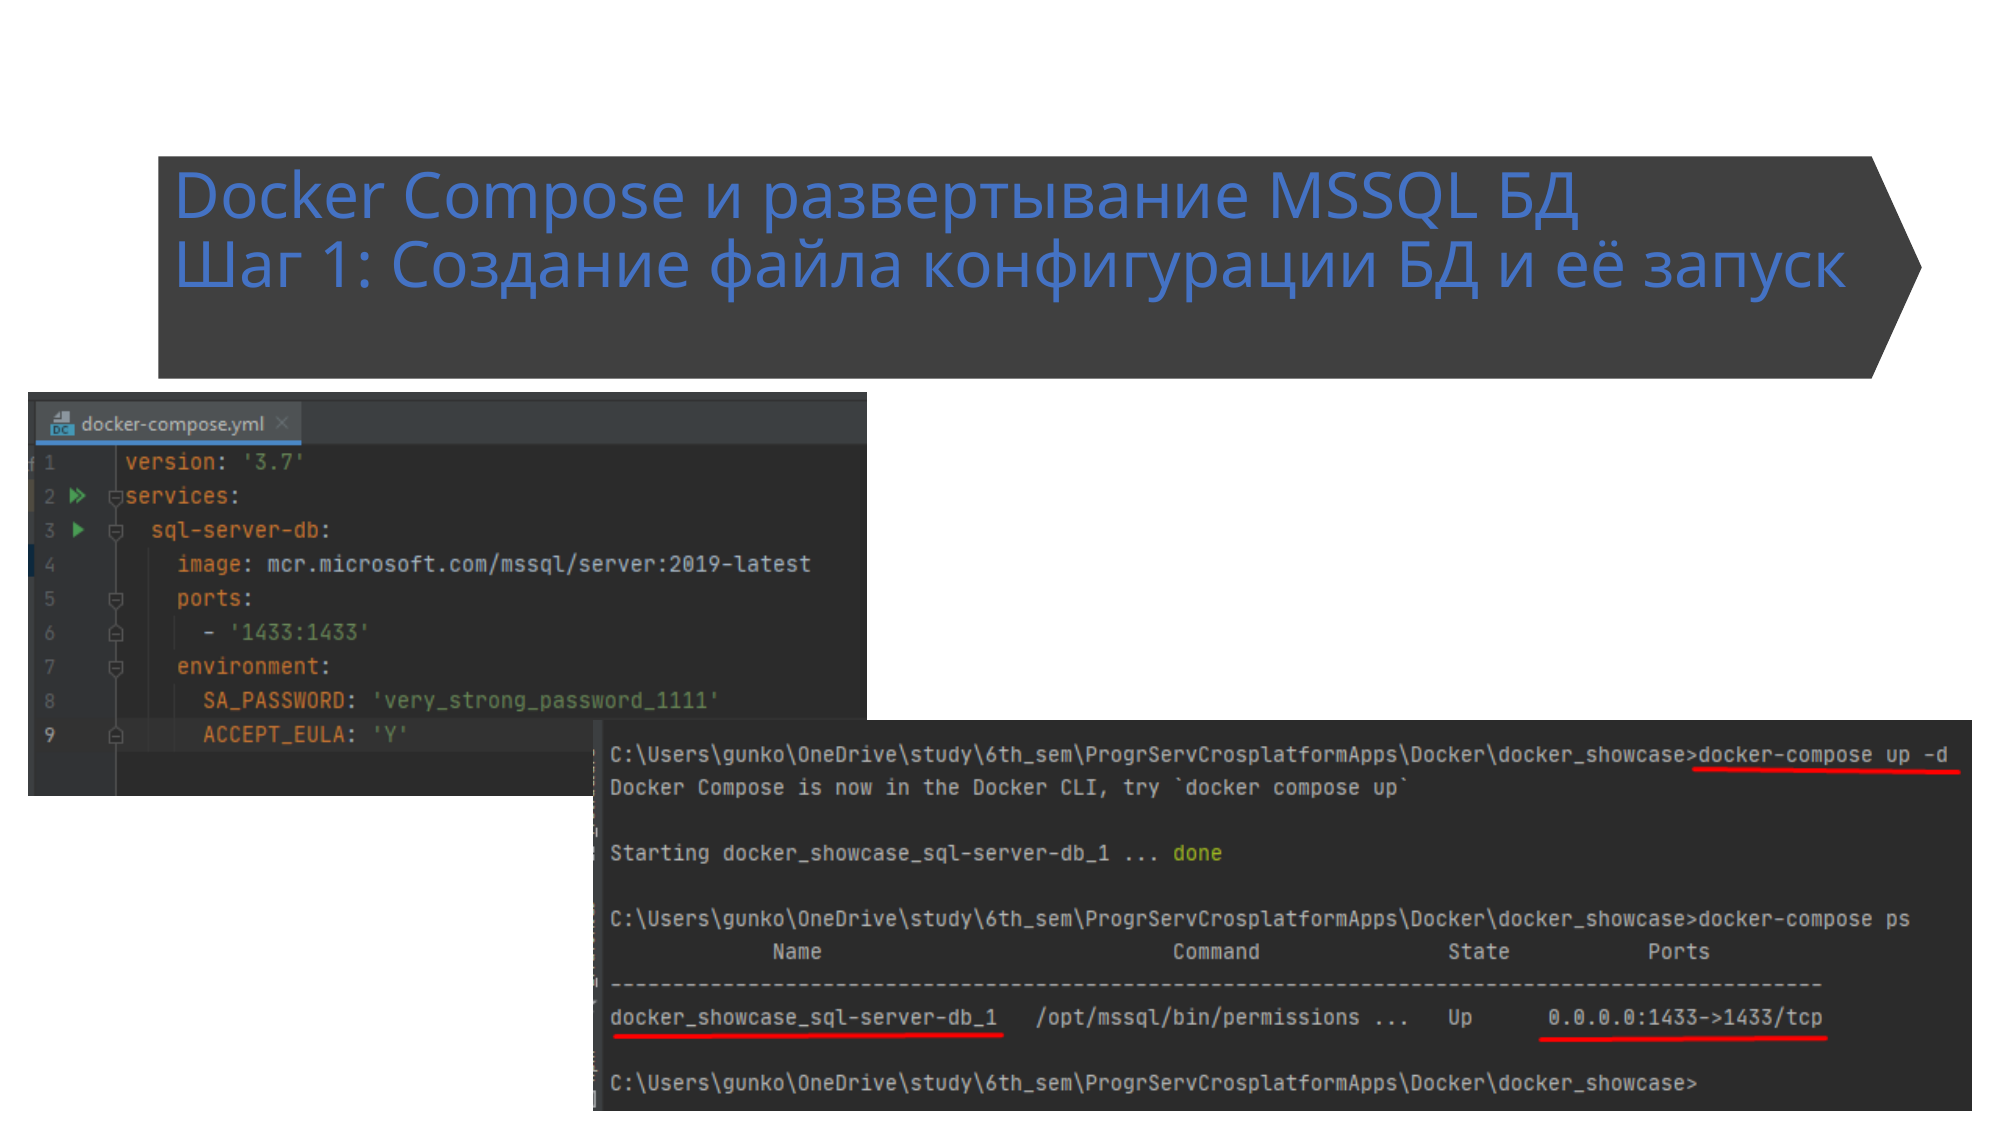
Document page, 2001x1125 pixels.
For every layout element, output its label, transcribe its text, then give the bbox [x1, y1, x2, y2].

picture [28, 392, 1972, 1111]
text_box [1875, 161, 1923, 374]
title Docker Compose и развертывание MSSQL БД Шаг 1: Создание файла конфигурации БД и её запуск [158, 156, 1875, 379]
